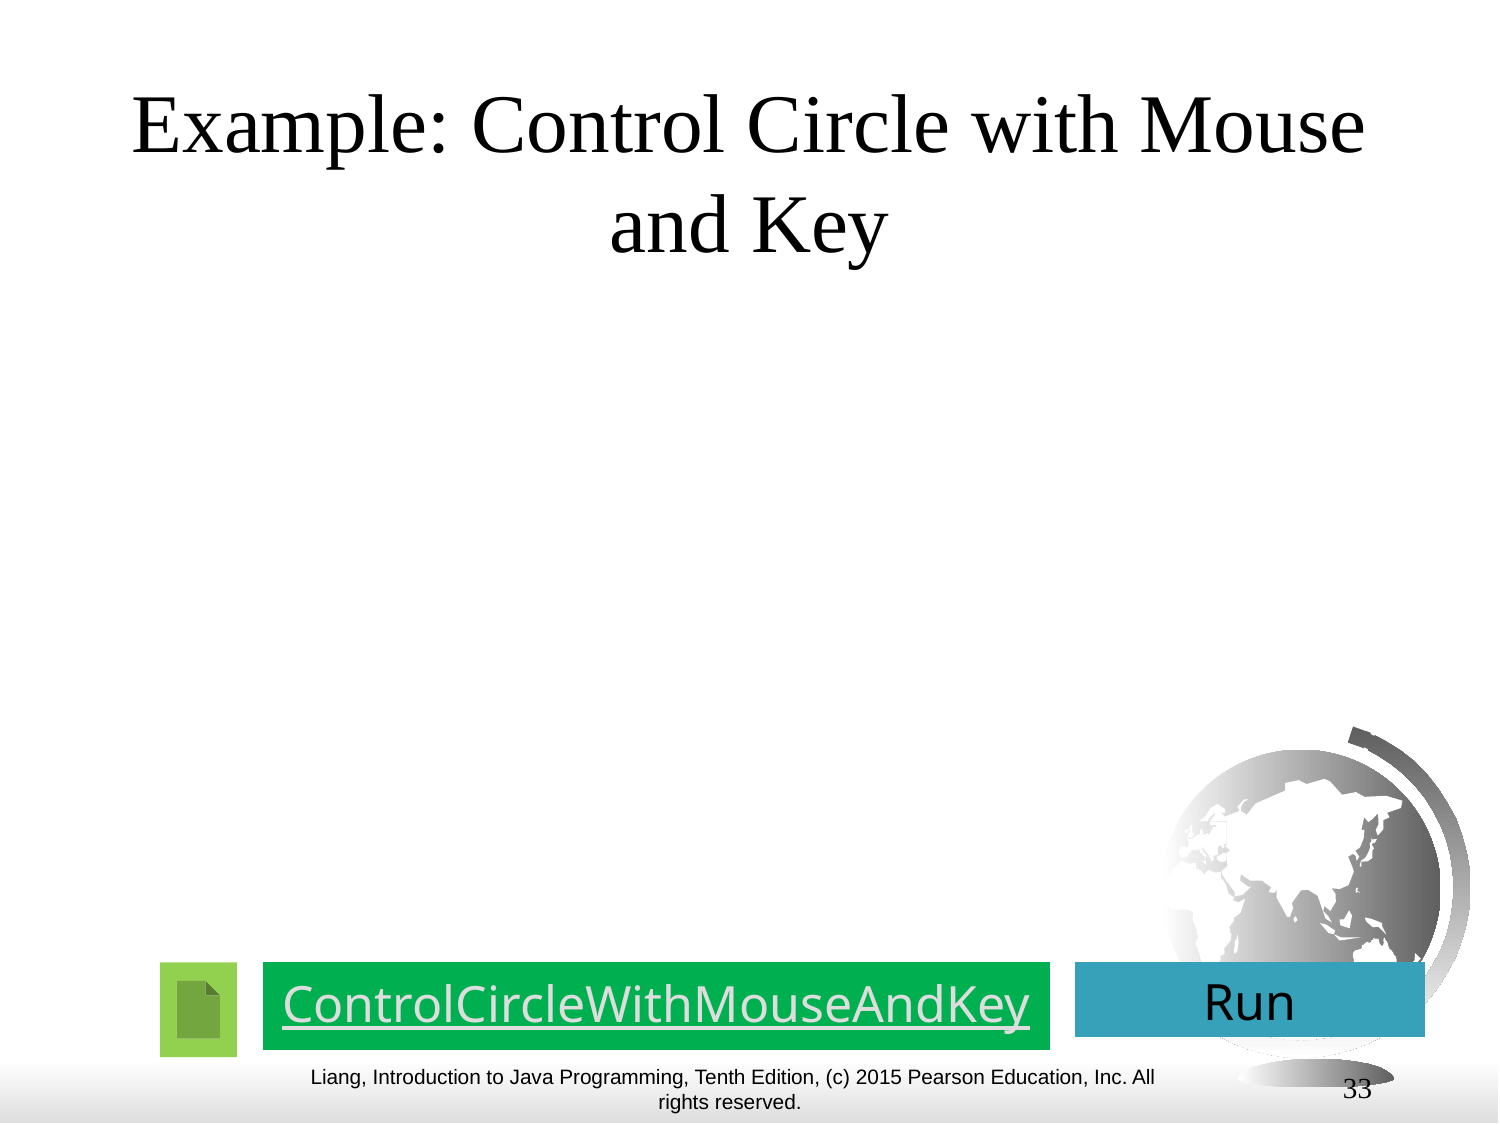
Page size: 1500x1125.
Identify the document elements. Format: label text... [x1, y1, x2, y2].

text_box [159, 962, 237, 1058]
text_box Run [1074, 962, 1426, 1038]
title Example: Control Circle with Mouse and Key [112, 75, 1388, 263]
slide_number 33 [1074, 1049, 1388, 1125]
text_box ControlCircleWithMouseAndKey [262, 962, 1051, 1050]
